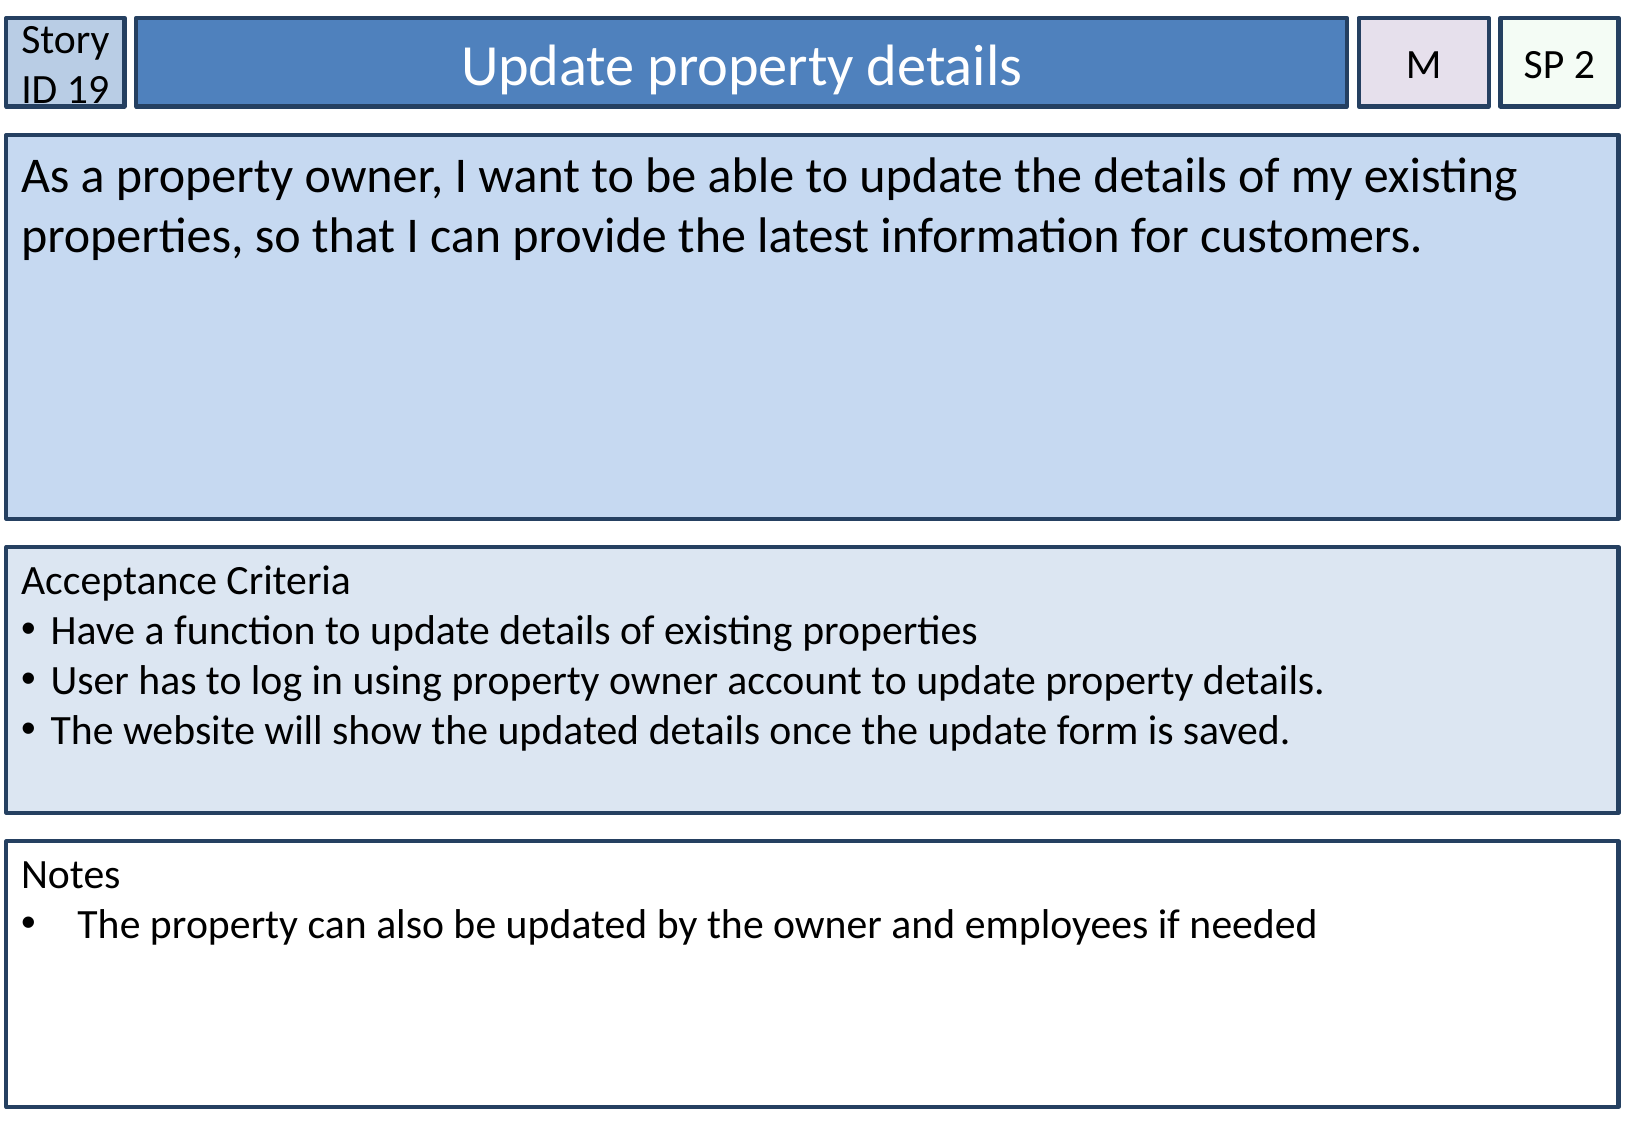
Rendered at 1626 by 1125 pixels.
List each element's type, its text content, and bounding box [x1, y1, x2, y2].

text_box Update property details [134, 16, 1349, 109]
text_box M [1357, 16, 1491, 109]
text_box As a property owner, I want to be able to update the details of my existing properties, so that I can provide the latest information for customers. [4, 133, 1621, 521]
text_box Story ID 19 [4, 16, 127, 109]
text_box Acceptance Criteria Have a function to update details of existing properties User has to log in using property owner account to update property details. The website will show the updated details once the update form is saved. [4, 545, 1621, 815]
text_box SP 2 [1498, 16, 1621, 109]
text_box Notes The property can also be updated by the owner and employees if needed [4, 839, 1621, 1109]
